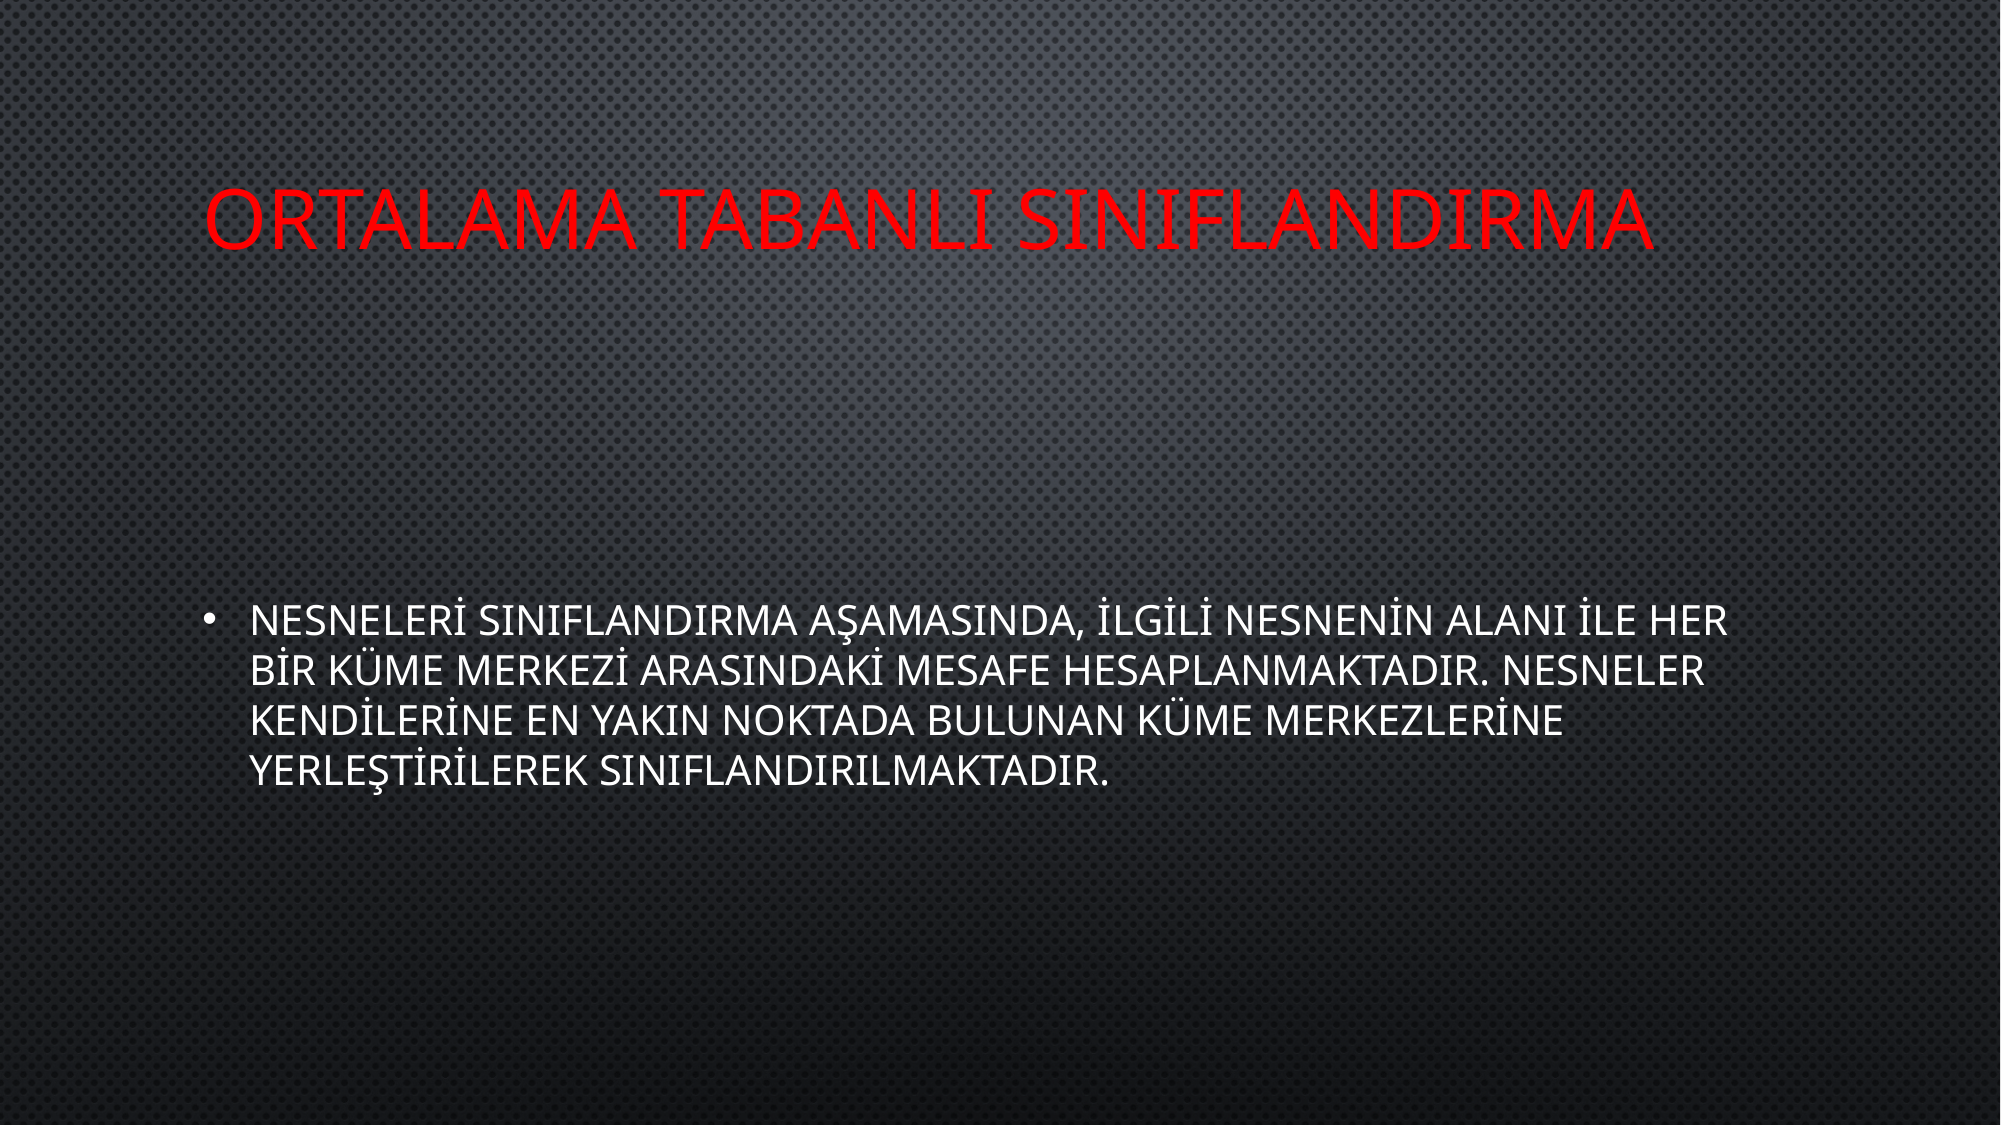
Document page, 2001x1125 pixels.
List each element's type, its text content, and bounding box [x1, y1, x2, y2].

list Nesneleri sınıflandırma aşamasında, ilgili nesnenin alanı ile her bir küme merkezi arasındaki mesafe hesaplanmaktadır. Nesneler kendilerine en yakın noktada bulunan küme merkezlerine yerleştirilerek sınıflandırılmaktadır. [187, 437, 1813, 950]
title Ortalama tabanlı sınıflandırma [187, 99, 1813, 334]
